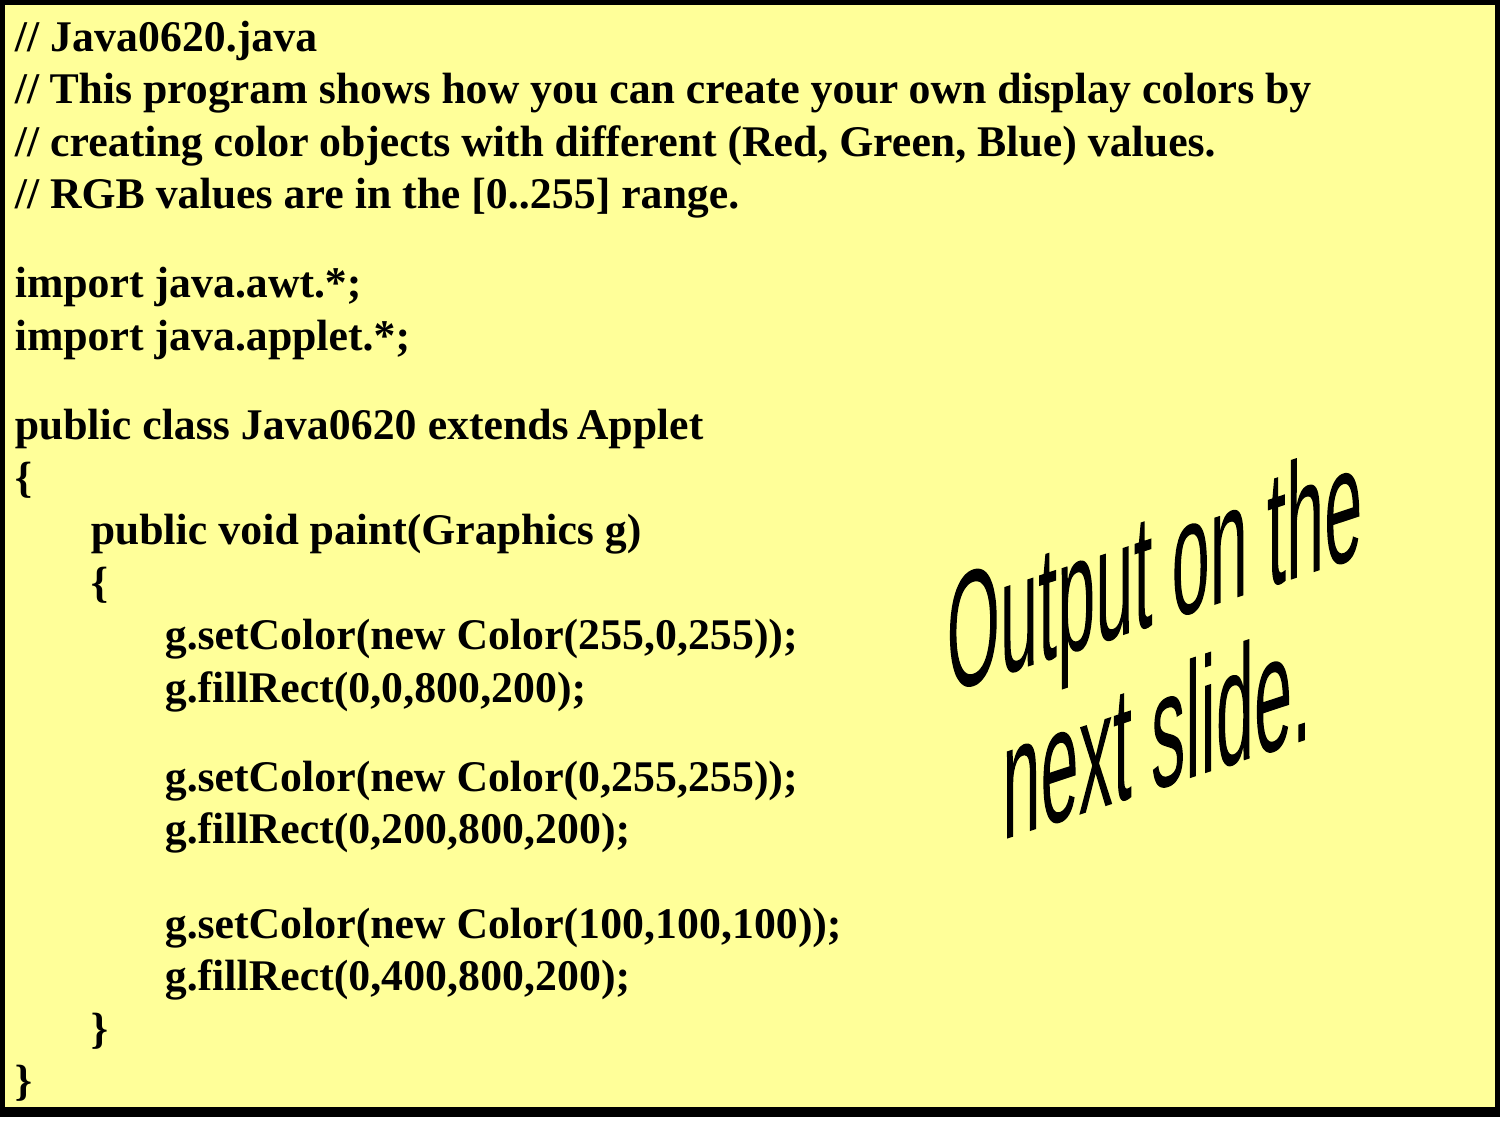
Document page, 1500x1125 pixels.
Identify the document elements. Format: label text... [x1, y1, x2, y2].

text_box // Java0620.java // This program shows how you can create your own display colors by // creating color objects with different (Red, Green, Blue) values. // RGB values are in the [0..255] range. import java.awt.*; import java.applet.*; public class Java0620 extends Applet { public void paint(Graphics g) { g.setColor(new Color(255,0,255)); g.fillRect(0,0,800,200); g.setColor(new Color(0,255,255)); g.fillRect(0,200,800,200); g.setColor(new Color(100,100,100)); g.fillRect(0,400,800,200); } } [0, 0, 1500, 1112]
